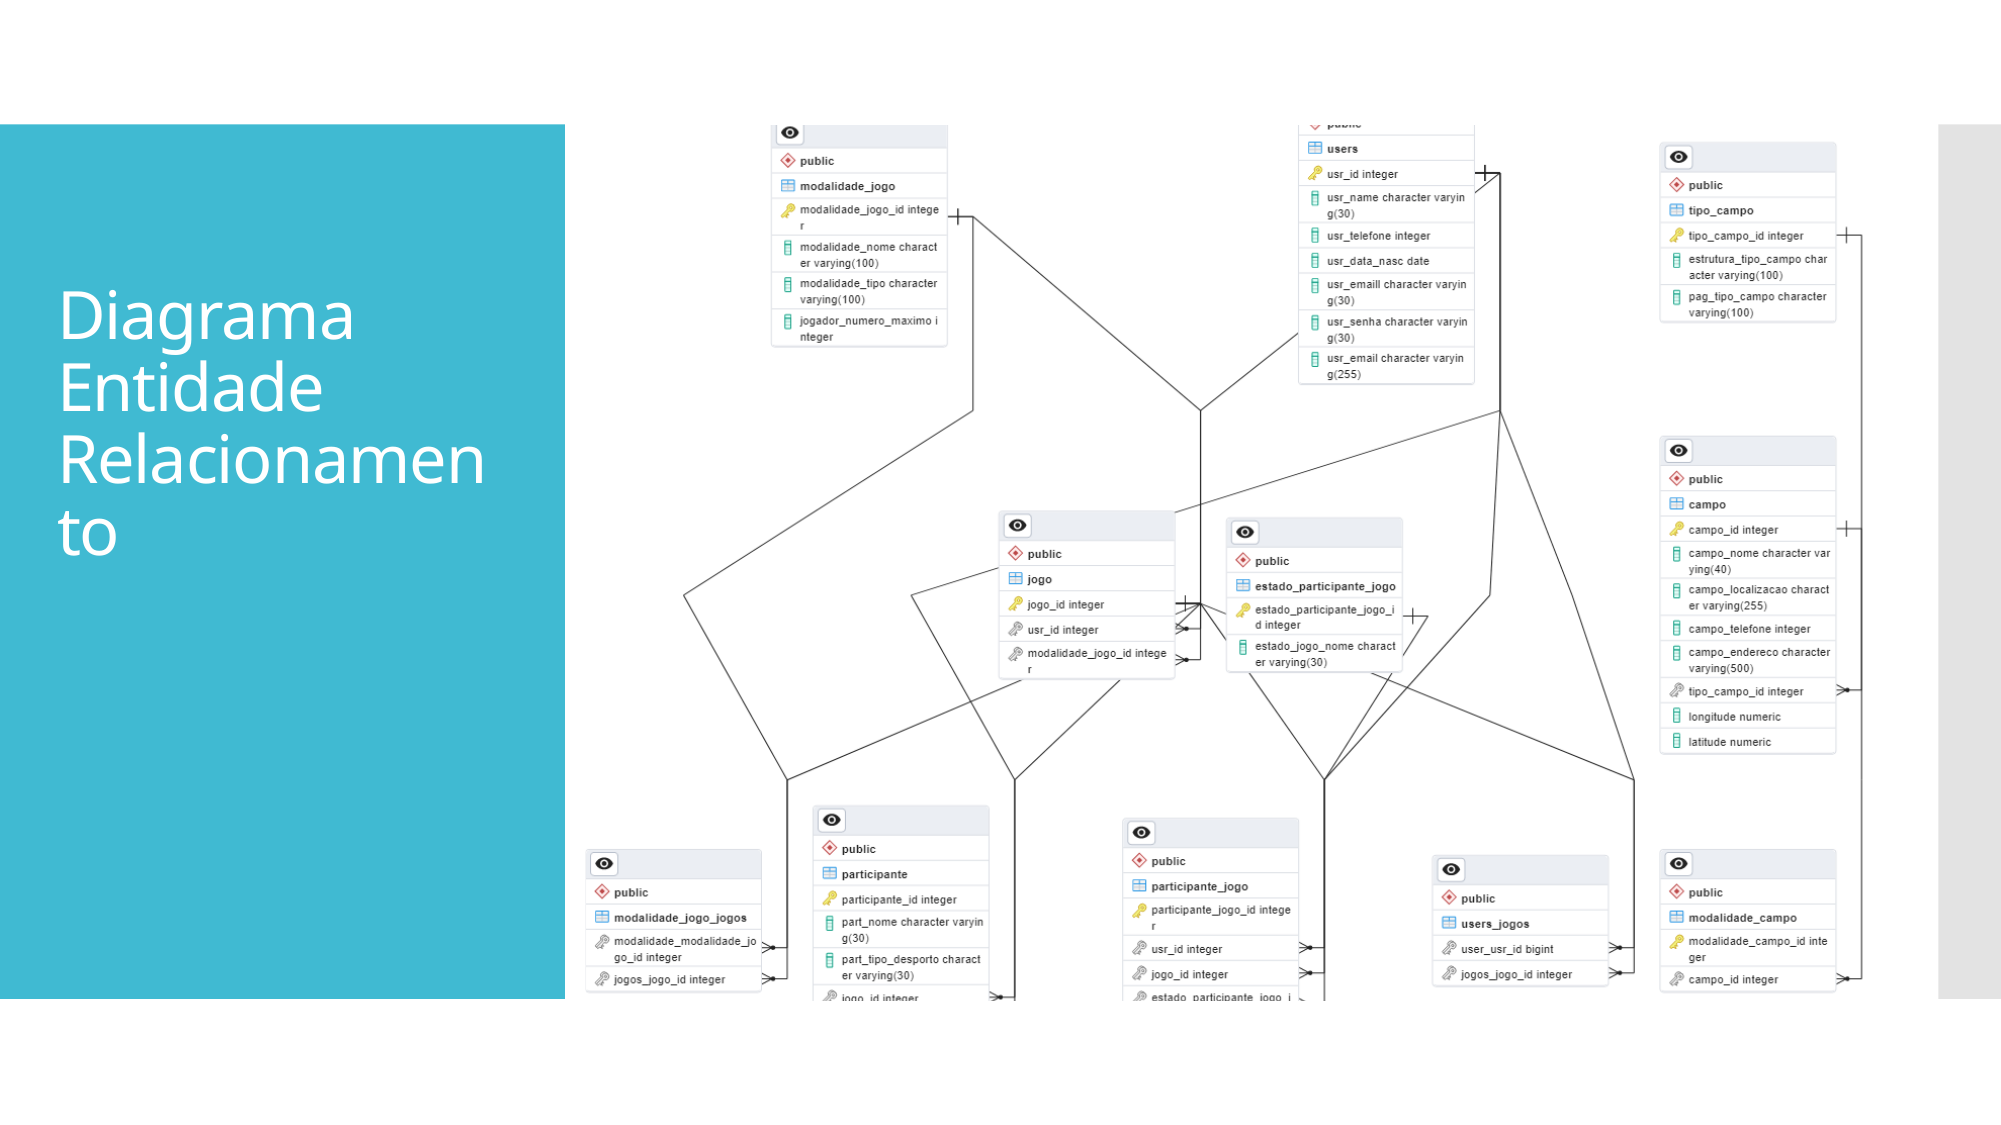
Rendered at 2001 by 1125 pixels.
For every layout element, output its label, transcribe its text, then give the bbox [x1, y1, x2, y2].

title Diagrama Entidade Relacionamento [41, 187, 507, 578]
picture [585, 125, 1918, 1001]
